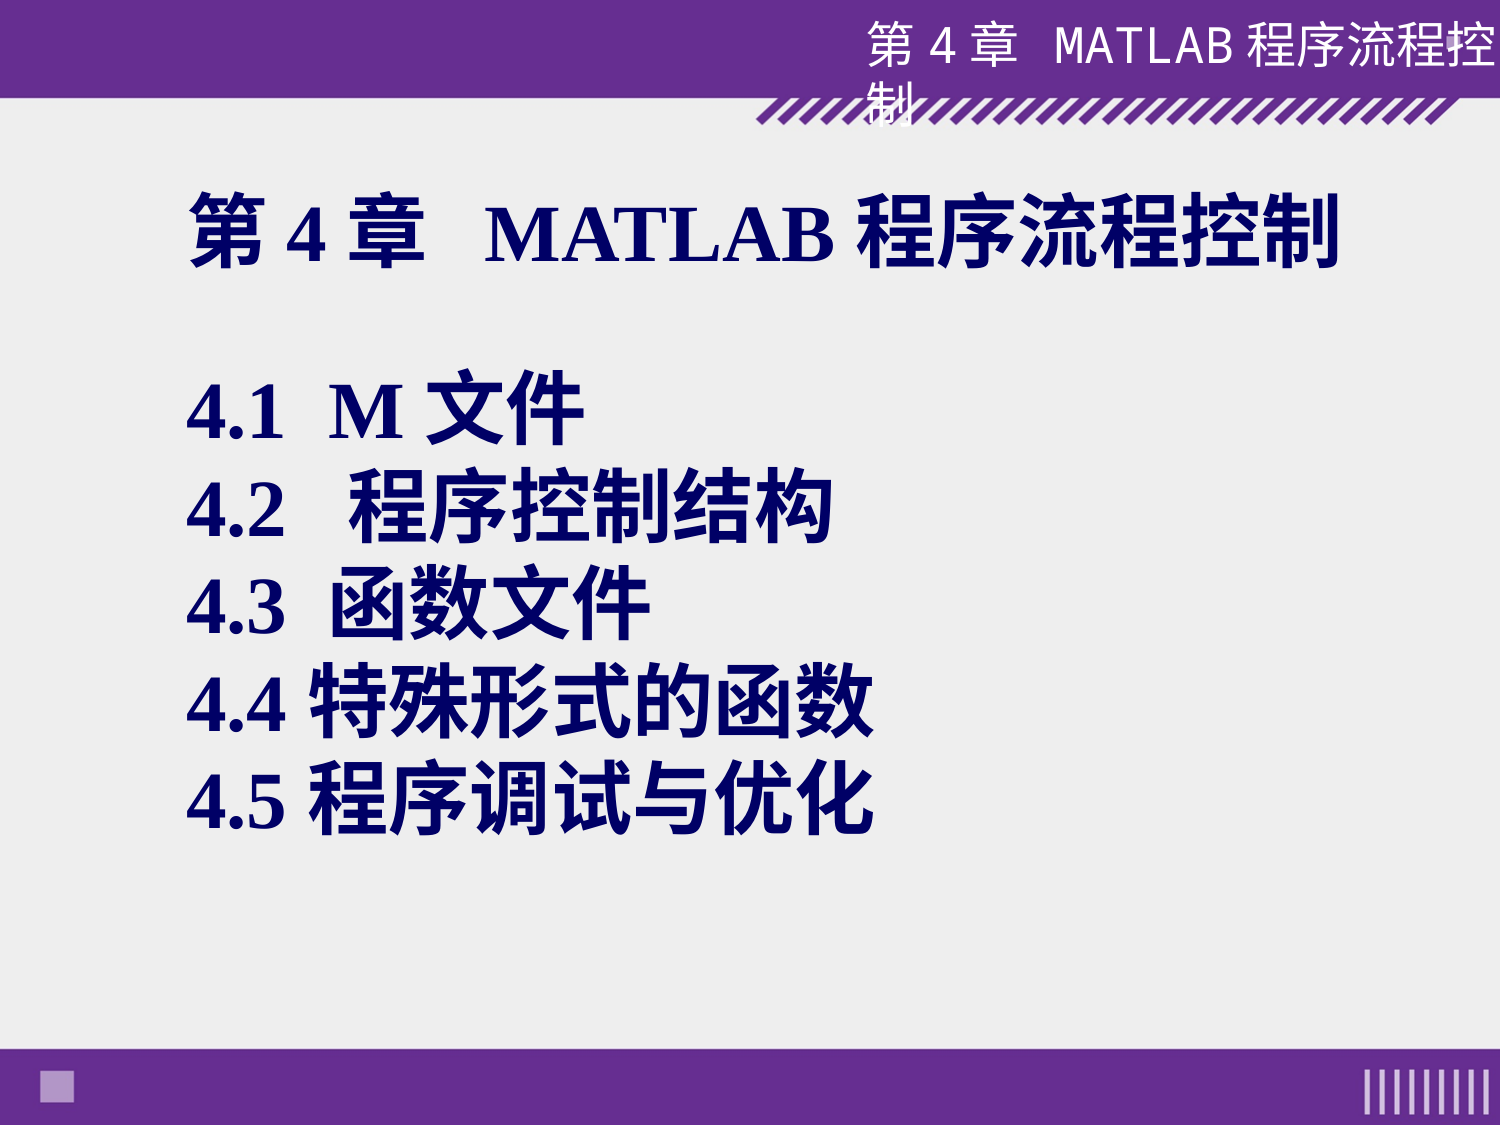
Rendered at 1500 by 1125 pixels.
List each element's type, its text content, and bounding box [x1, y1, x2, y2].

picture [0, 0, 1500, 1125]
text_box 第4章 MATLAB程序流程控制 4.1 M文件 4.2 程序控制结构 4.3 函数文件 4.4特殊形式的函数 4.5程序调试与优化 [171, 172, 1388, 925]
